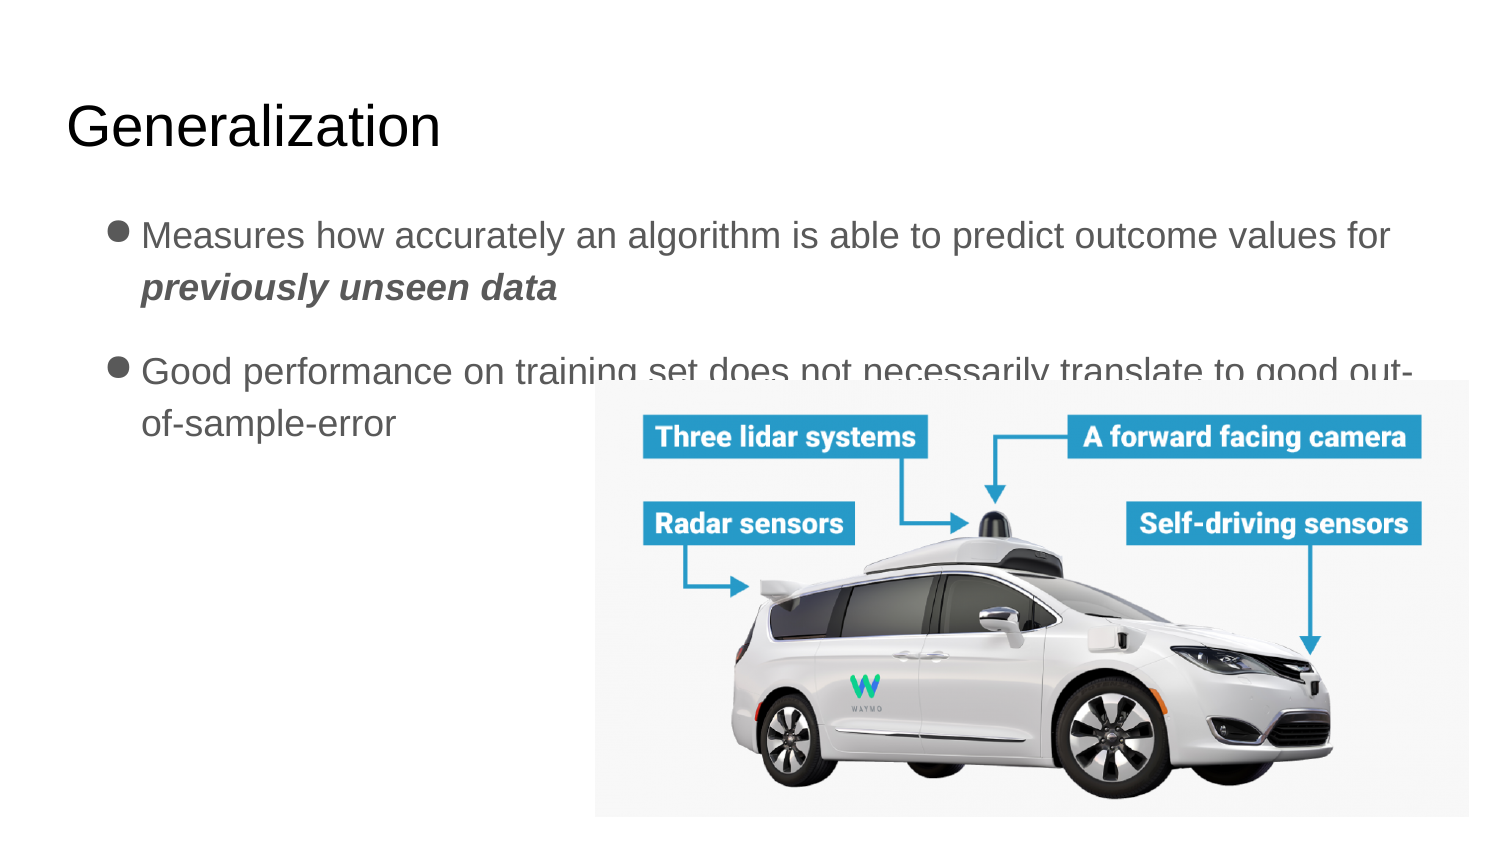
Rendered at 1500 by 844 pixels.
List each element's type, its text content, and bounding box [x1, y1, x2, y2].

list Measures how accurately an algorithm is able to predict outcome values for previously unseen data Good performance on training set does not necessarily translate to good out-of-sample-error [51, 189, 1449, 750]
title Generalization [51, 72, 1449, 167]
picture [594, 379, 1469, 817]
